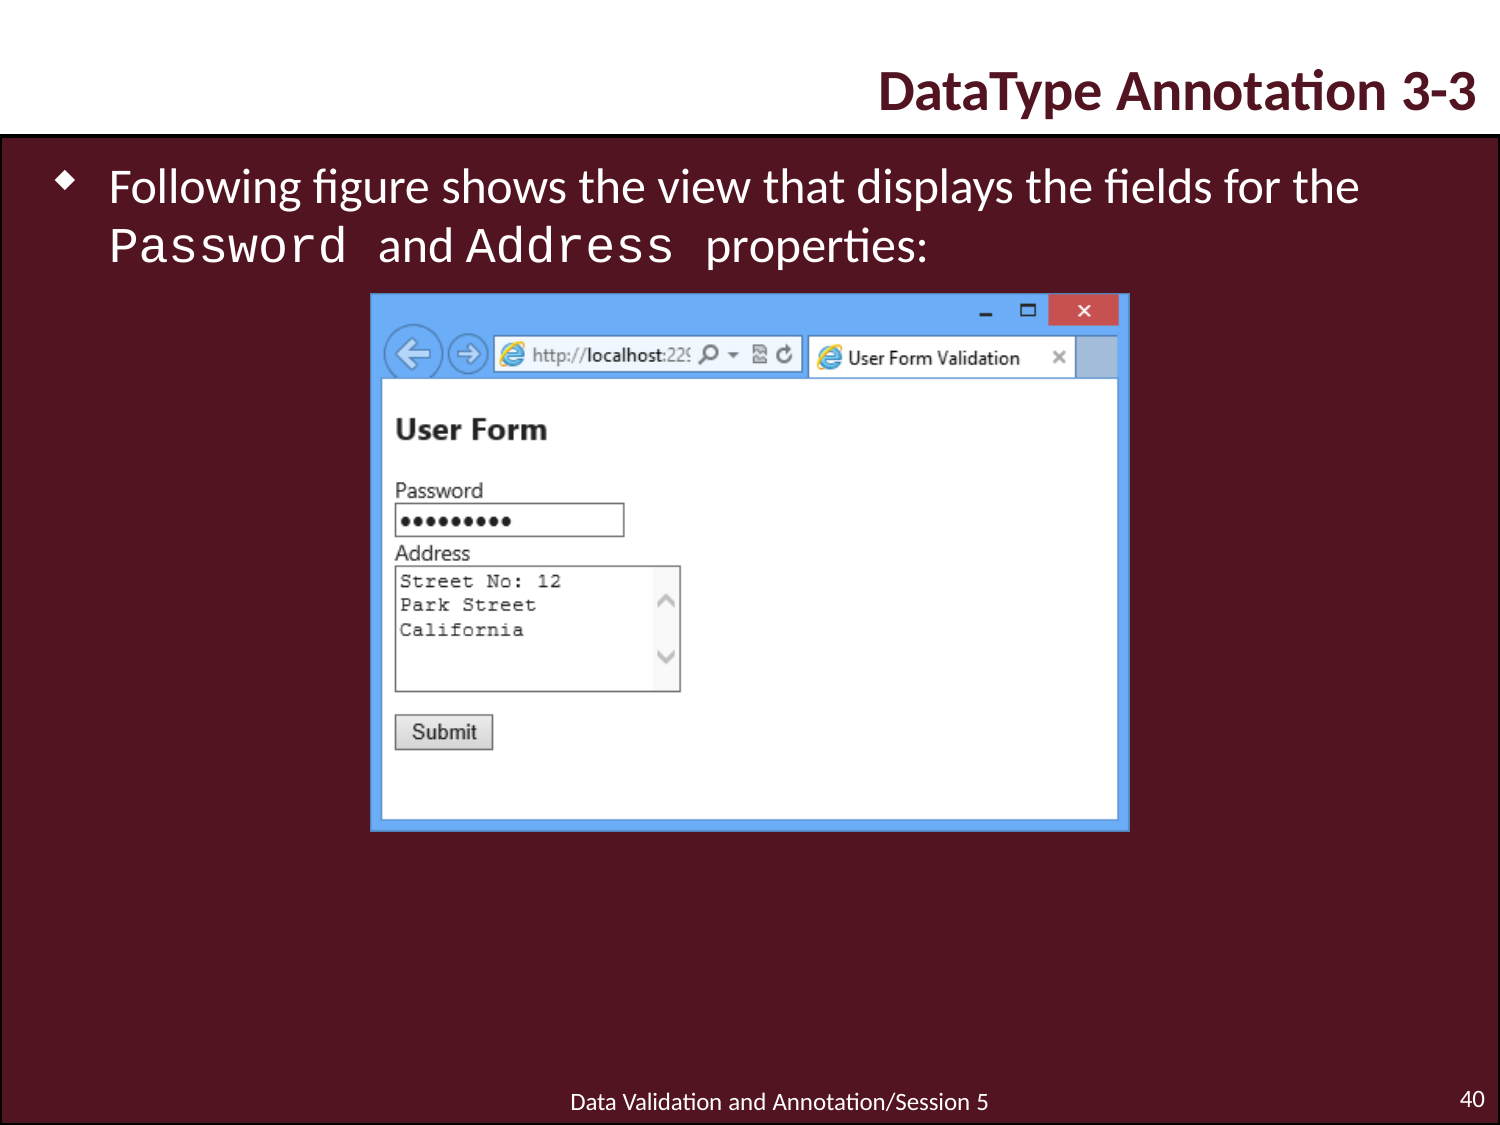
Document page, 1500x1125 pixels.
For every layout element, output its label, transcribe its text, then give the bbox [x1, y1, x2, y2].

text_box Following figure shows the view that displays the fields for the Password and Address properties: [50, 241, 1371, 273]
title DataType Annotation 3-3 [12, 50, 1488, 241]
slide_number Data Validation and Annotation/Session 5 [568, 1089, 994, 1125]
slide_number 40 [1453, 1086, 1492, 1125]
picture [370, 293, 1130, 832]
